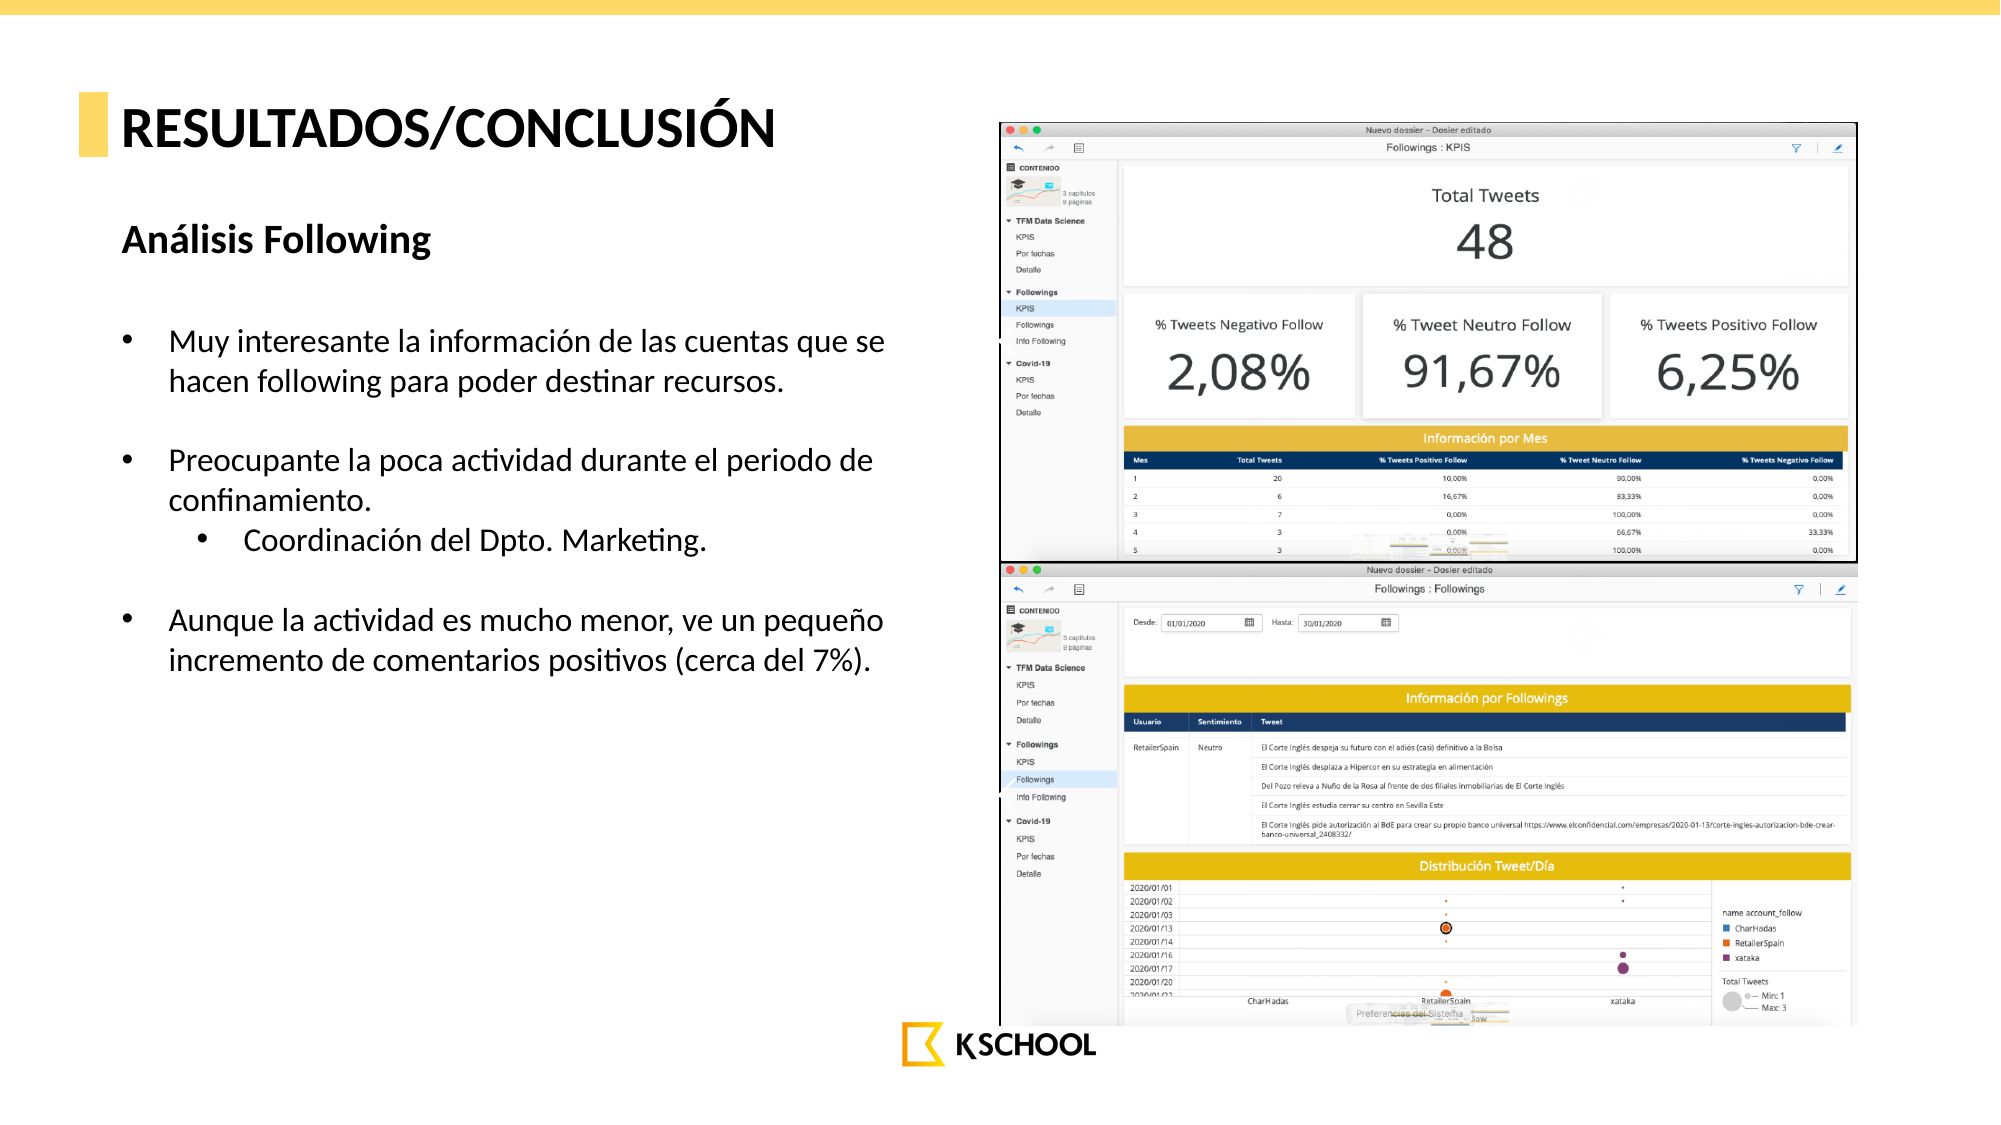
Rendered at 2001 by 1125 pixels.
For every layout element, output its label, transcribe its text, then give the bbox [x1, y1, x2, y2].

text_box [79, 92, 106, 157]
text_box Análisis Following [106, 204, 999, 419]
text_box RESULTADOS/CONCLUSIÓN [106, 81, 1010, 167]
text_box Muy interesante la información de las cuentas que se hacen following para poder destinar recursos. Preocupante la poca actividad durante el periodo de confinamiento. Coordinación del Dpto. Marketing. Aunque la actividad es mucho menor, ve un pequeño incremento de comentarios positivos (cerca del 7%). [106, 311, 982, 925]
picture [898, 122, 1858, 1078]
